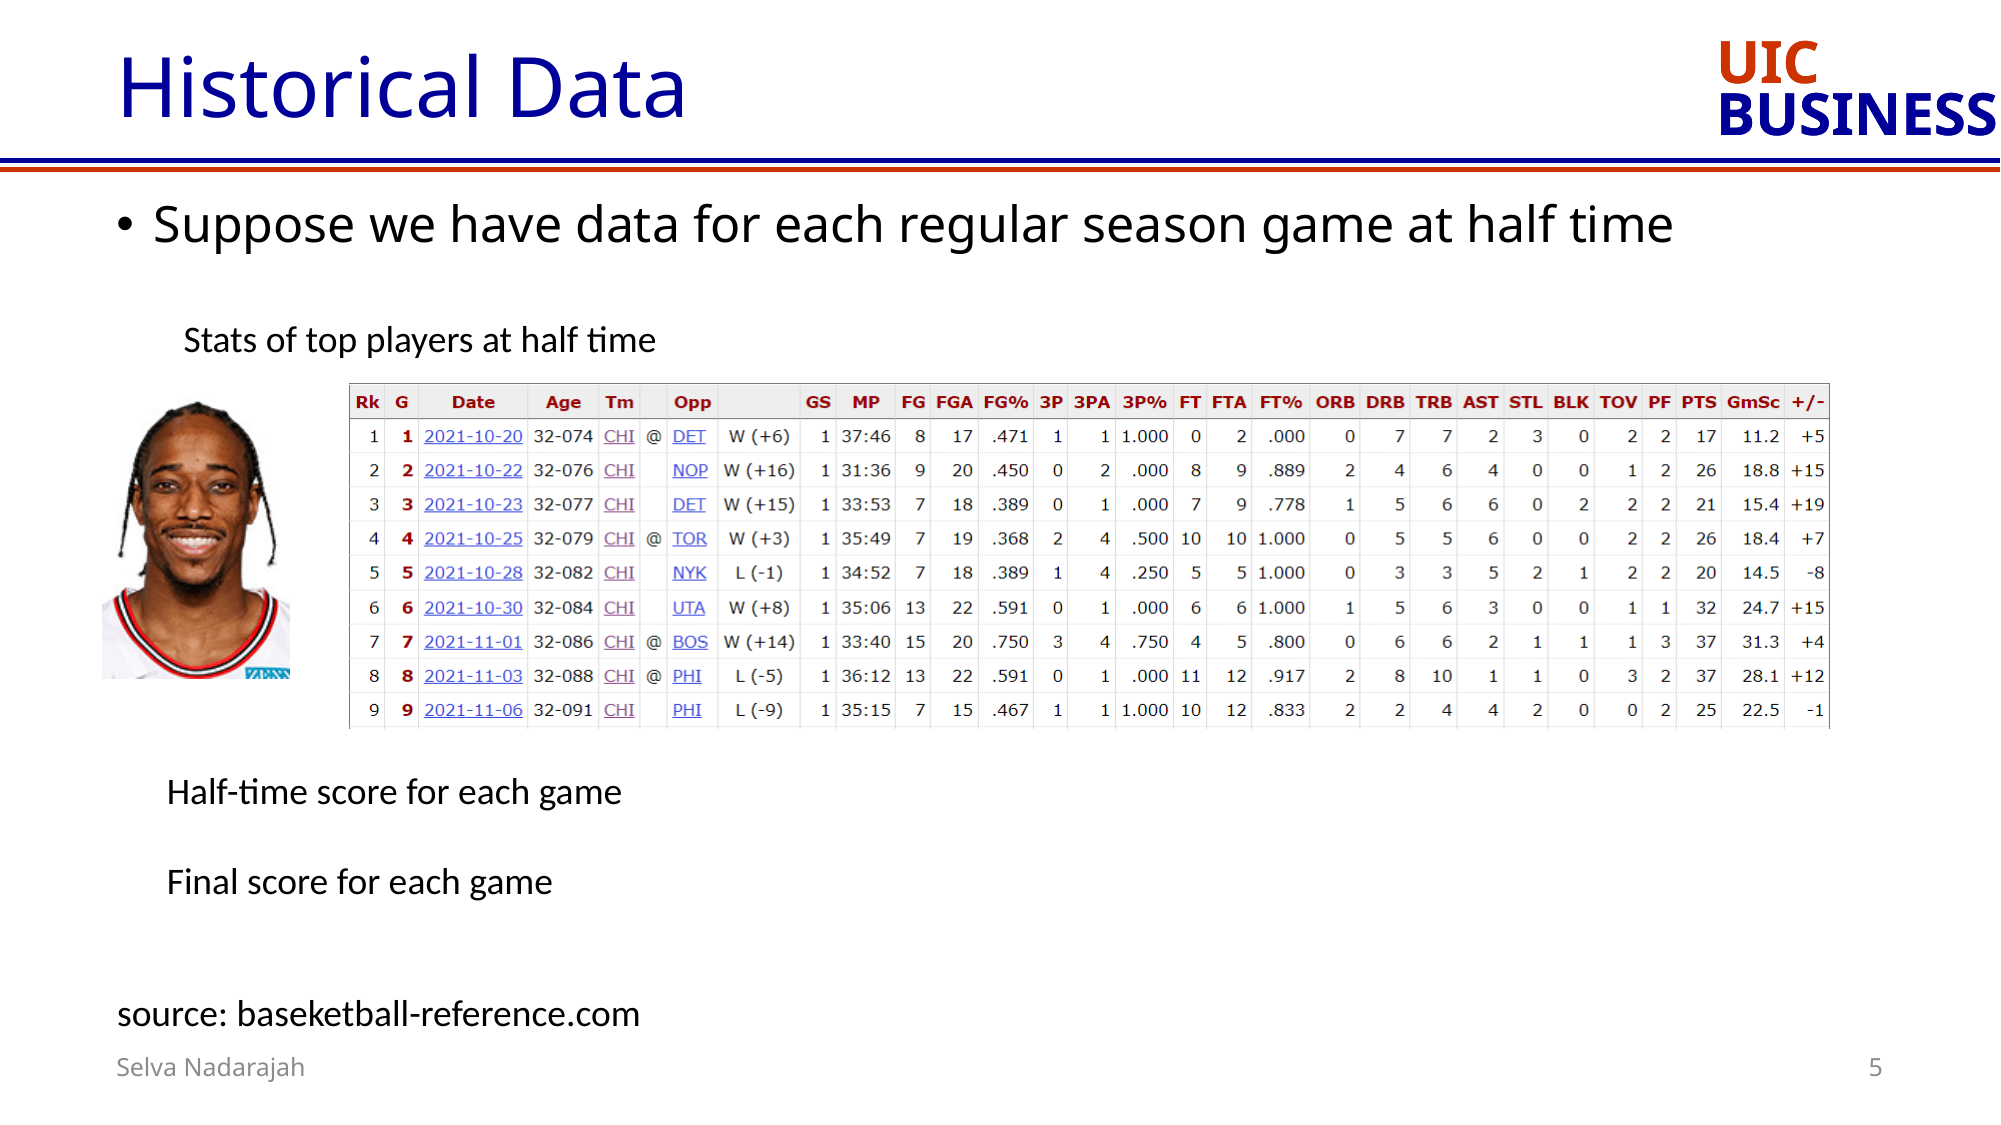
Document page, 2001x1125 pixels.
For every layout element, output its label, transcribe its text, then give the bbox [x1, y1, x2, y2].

footer Selva Nadarajah [101, 1038, 777, 1099]
text_box Half-time score for each game Final score for each game [152, 759, 777, 910]
text_box Stats of top players at half time [168, 307, 793, 368]
title Historical Data [101, 19, 1898, 161]
text_box source: baseketball-reference.com [102, 981, 895, 1042]
list Suppose we have data for each regular season game at half time [101, 191, 1898, 1021]
slide_number 5 [1447, 1038, 1898, 1099]
picture [340, 374, 1847, 729]
picture [102, 396, 290, 679]
